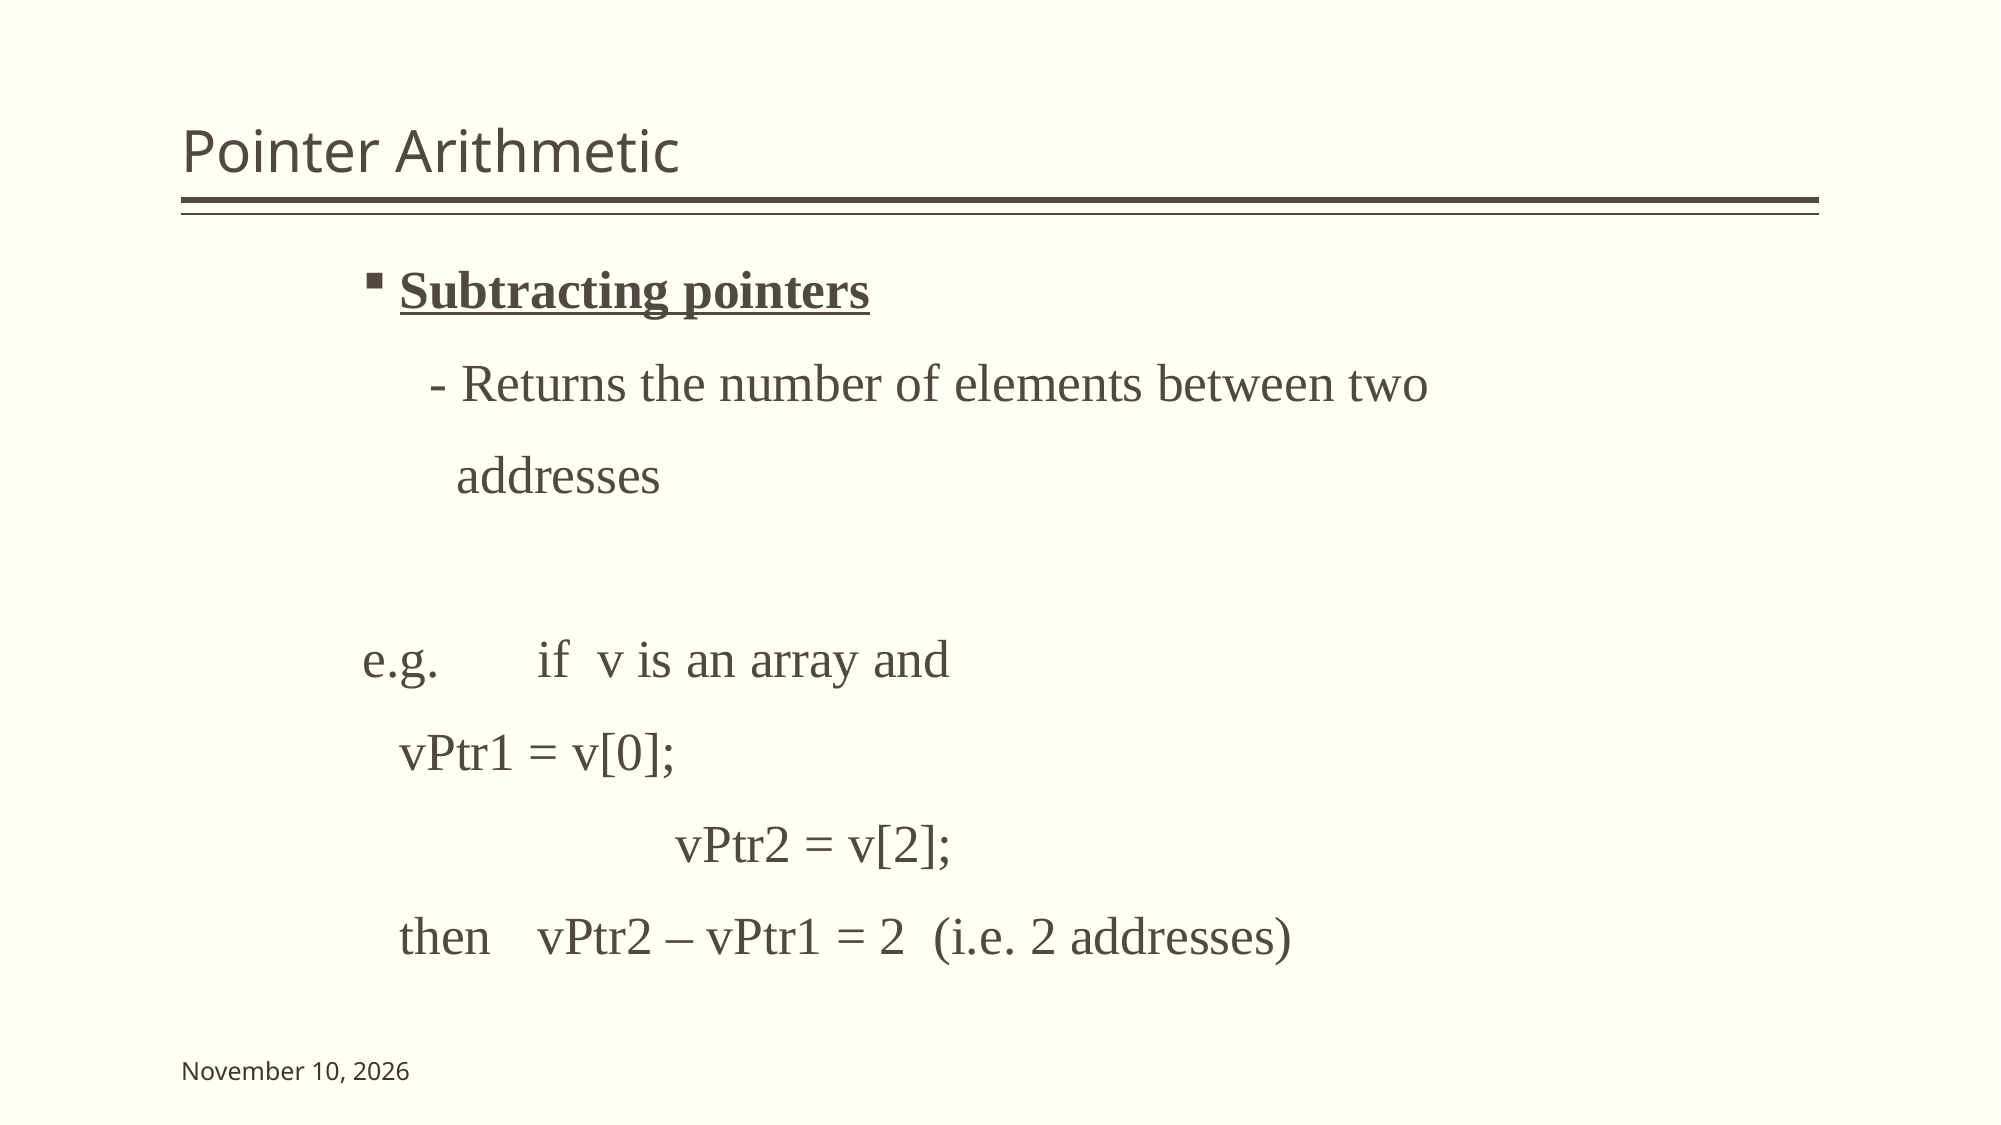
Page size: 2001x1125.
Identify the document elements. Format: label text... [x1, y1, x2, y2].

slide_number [181, 1042, 482, 1103]
title Pointer Arithmetic [181, 12, 1819, 193]
text_box Subtracting pointers - Returns the number of elements between two addresses e.g. if v is an array and vPtr1 = v[0]; vPtr2 = v[2]; then vPtr2 – vPtr1 = 2 (i.e. 2 addresses) [362, 255, 1638, 981]
